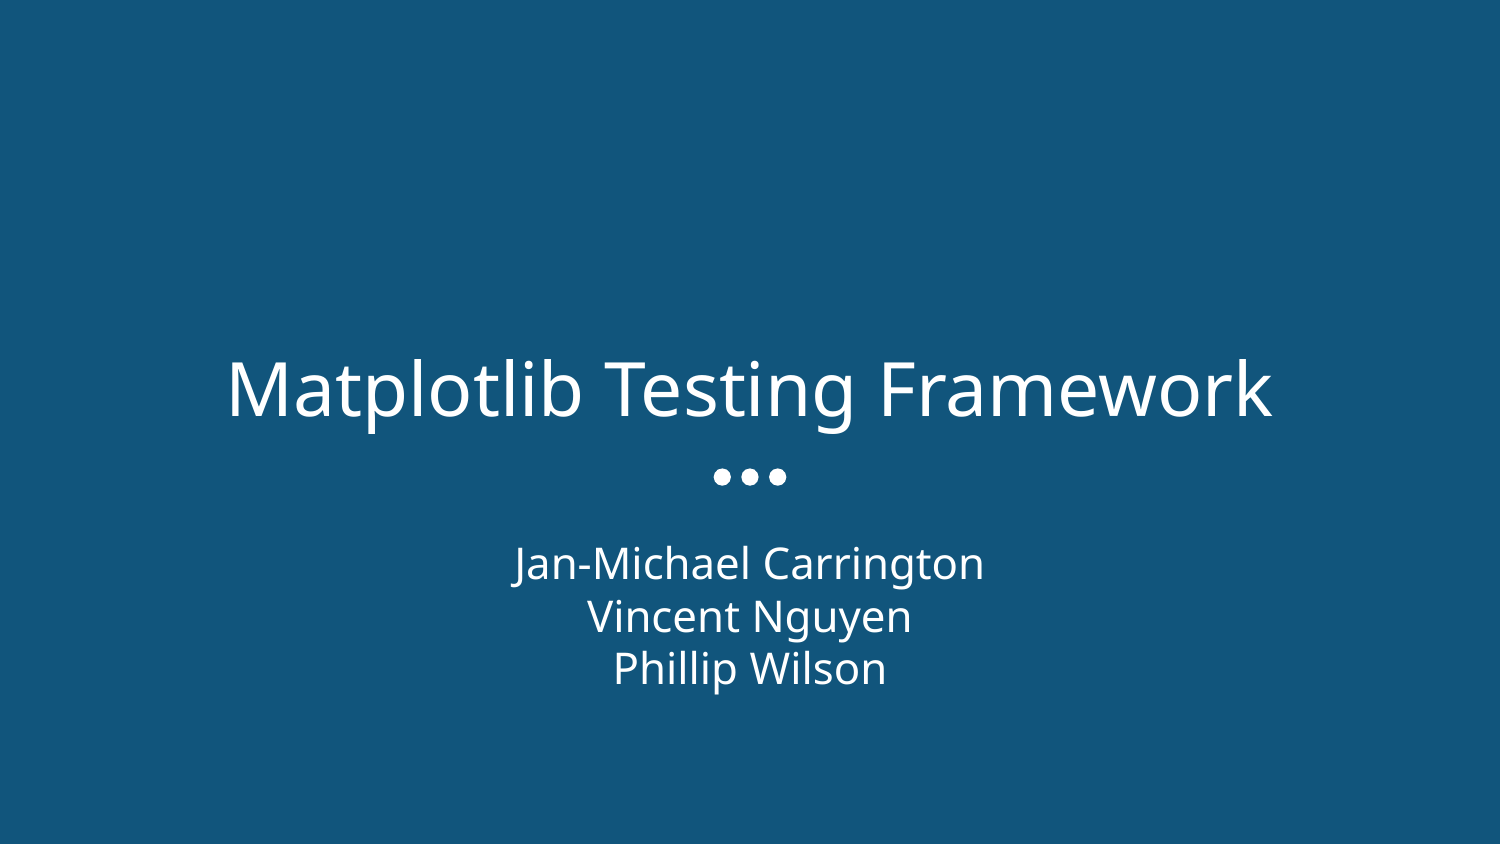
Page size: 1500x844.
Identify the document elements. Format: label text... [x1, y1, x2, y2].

subtitle Jan-Michael Carrington Vincent Nguyen Phillip Wilson [110, 520, 1390, 651]
title Matplotlib Testing Framework [110, 162, 1390, 447]
